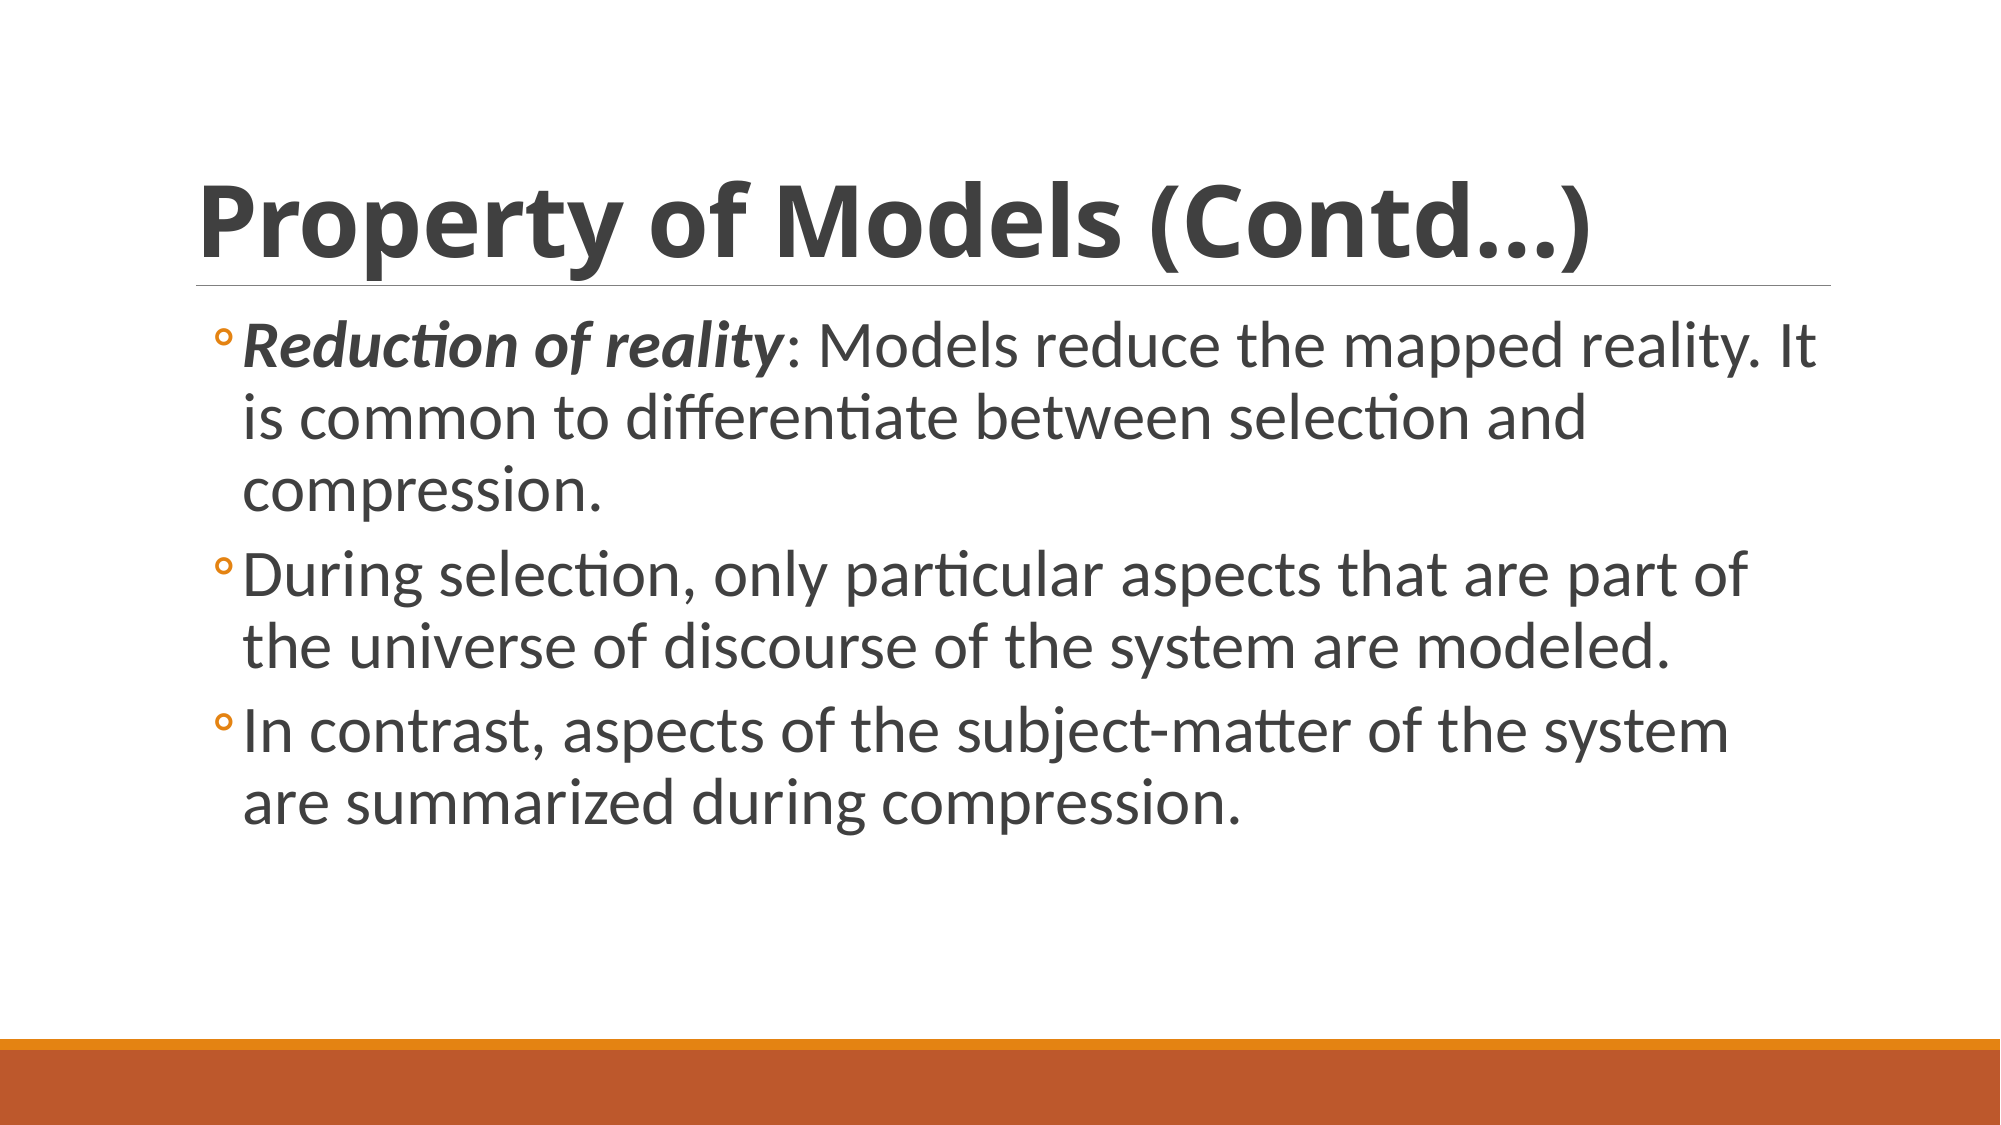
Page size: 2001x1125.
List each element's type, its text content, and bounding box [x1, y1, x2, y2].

title Property of Models (Contd…) [180, 47, 1830, 285]
list Reduction of reality: Models reduce the mapped reality. It is common to differentiate between selection and compression. During selection, only particular aspects that are part of the universe of discourse of the system are modeled. In contrast, aspects of the subject-matter of the system are summarized during compression. [180, 302, 1830, 963]
